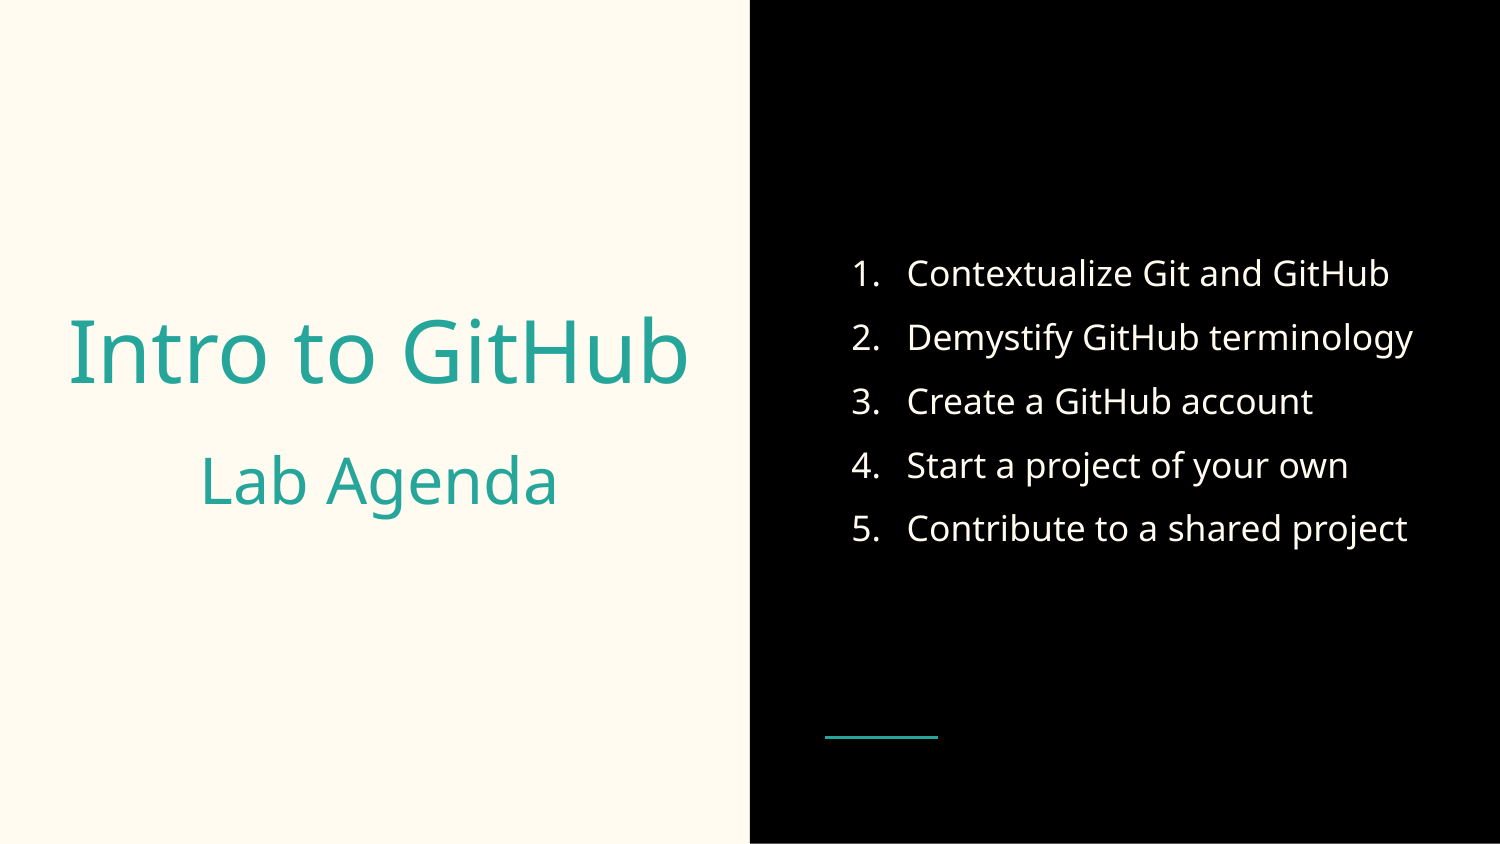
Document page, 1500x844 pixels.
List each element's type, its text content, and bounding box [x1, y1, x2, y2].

title Intro to GitHub [47, 197, 712, 417]
list Contextualize Git and GitHub Demystify GitHub terminology Create a GitHub account Start a project of your own Contribute to a shared project [816, 215, 1447, 629]
subtitle Lab Agenda [47, 425, 712, 646]
